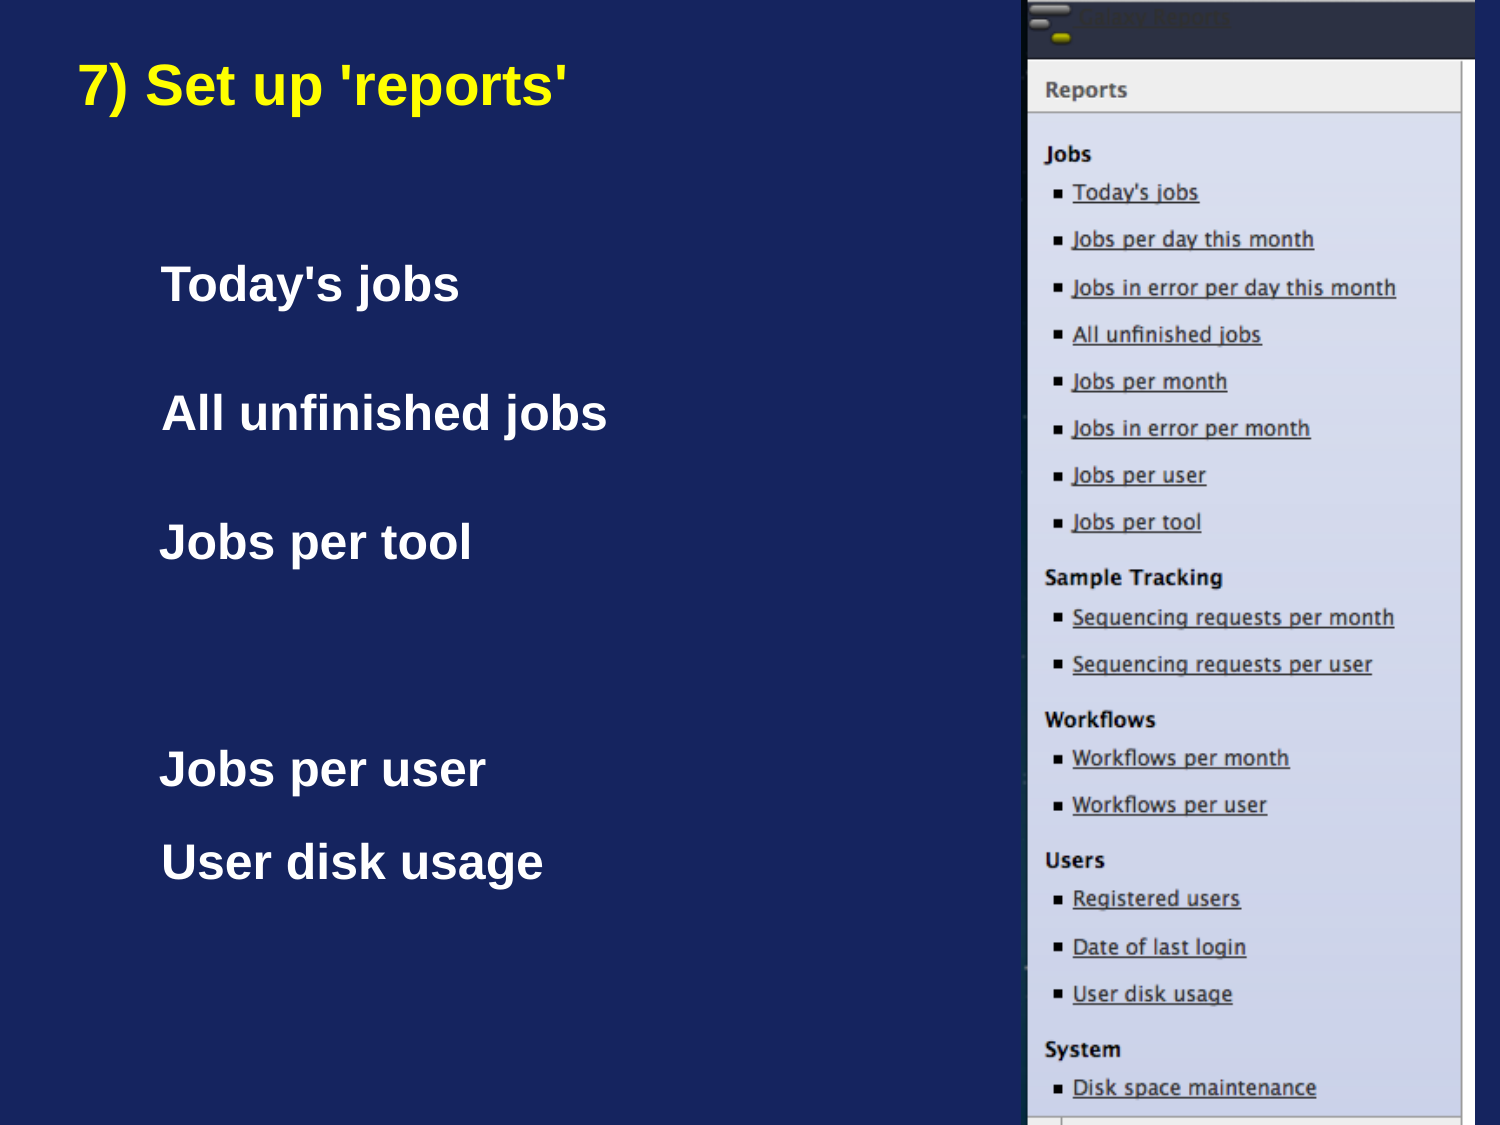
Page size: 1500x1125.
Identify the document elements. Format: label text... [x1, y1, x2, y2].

picture [1021, 0, 1476, 1125]
text_box Today's jobs [145, 243, 476, 319]
text_box 7) Set up 'reports' [62, 39, 1016, 125]
text_box User disk usage [146, 822, 560, 898]
text_box Jobs per user [144, 729, 626, 805]
text_box All unfinished jobs [146, 372, 624, 448]
text_box Jobs per tool [144, 501, 626, 577]
